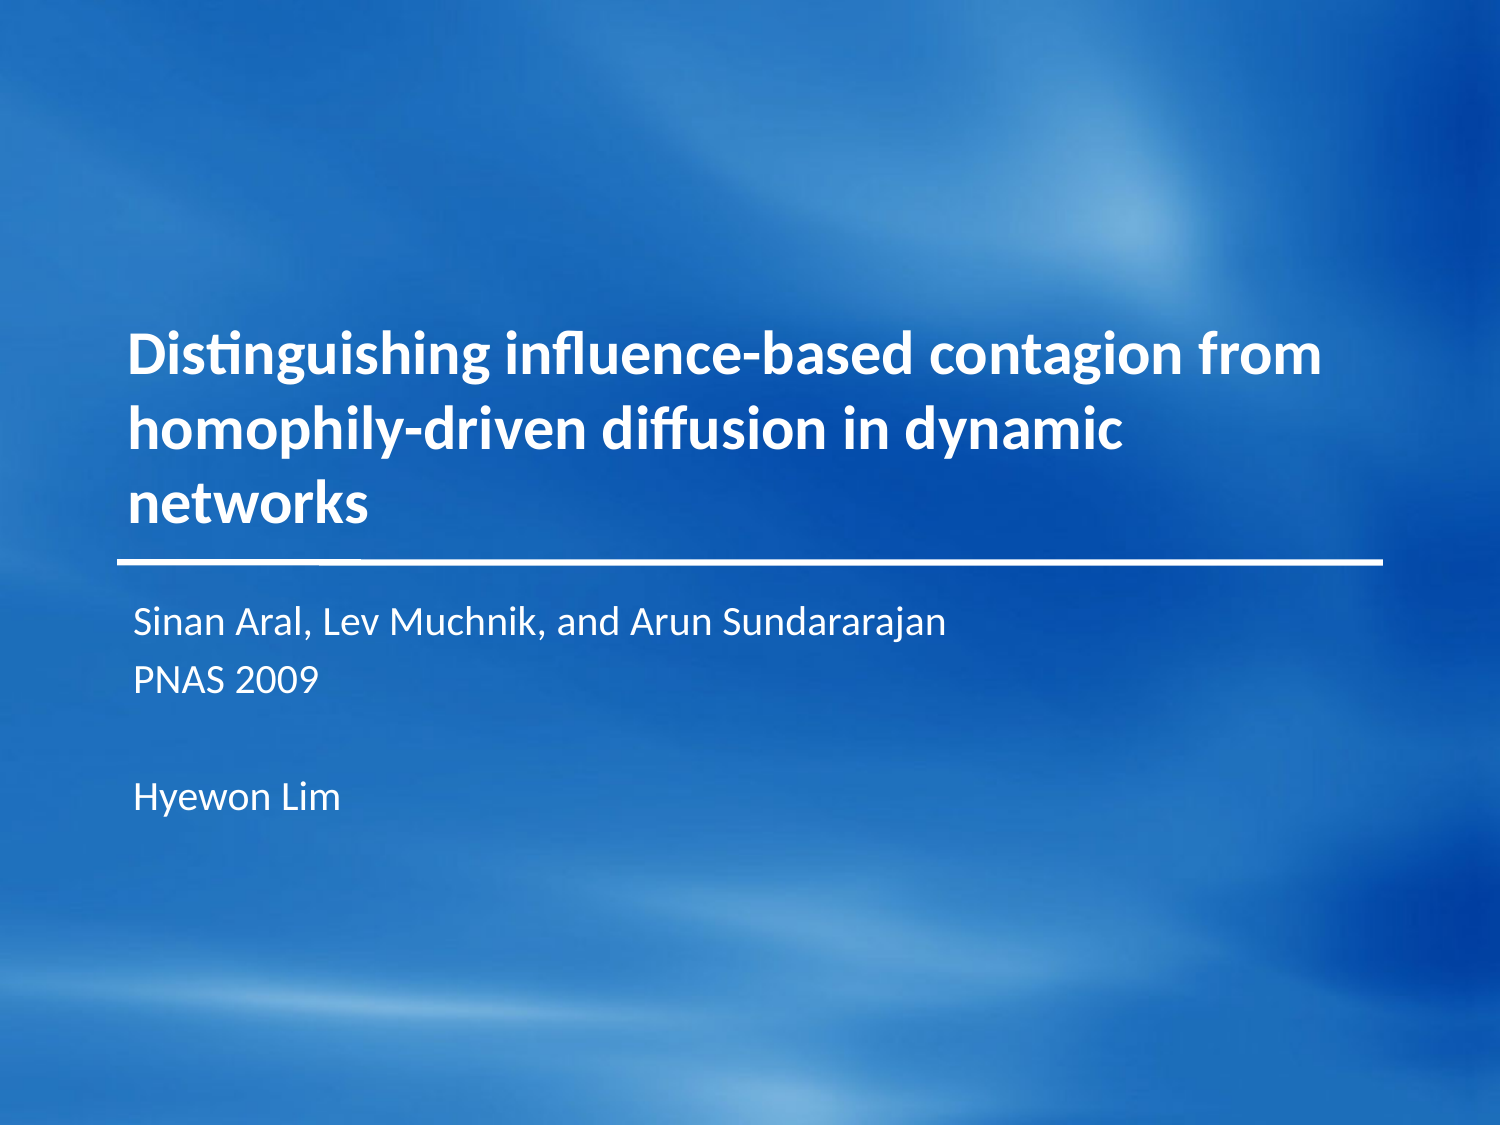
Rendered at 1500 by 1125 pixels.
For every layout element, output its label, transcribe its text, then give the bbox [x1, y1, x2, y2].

title Distinguishing influence-based contagion from homophily-driven diffusion in dynamic networks [112, 302, 1388, 544]
picture [0, 0, 1500, 1125]
subtitle Sinan Aral, Lev Muchnik, and Arun Sundararajan PNAS 2009 Hyewon Lim [118, 586, 1384, 874]
